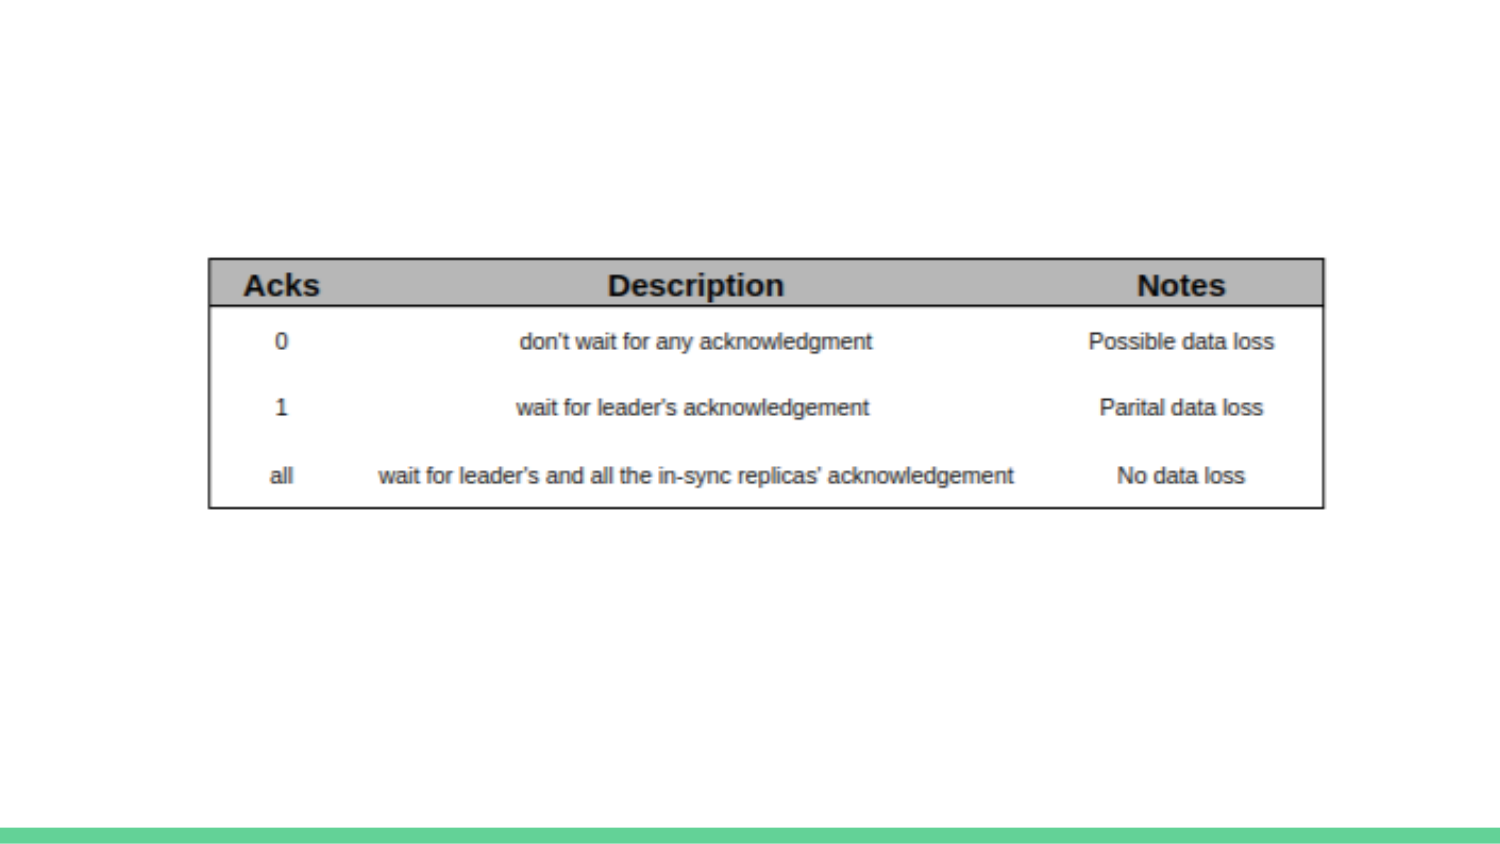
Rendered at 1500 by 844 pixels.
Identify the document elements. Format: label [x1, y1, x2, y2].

picture [201, 252, 1330, 515]
